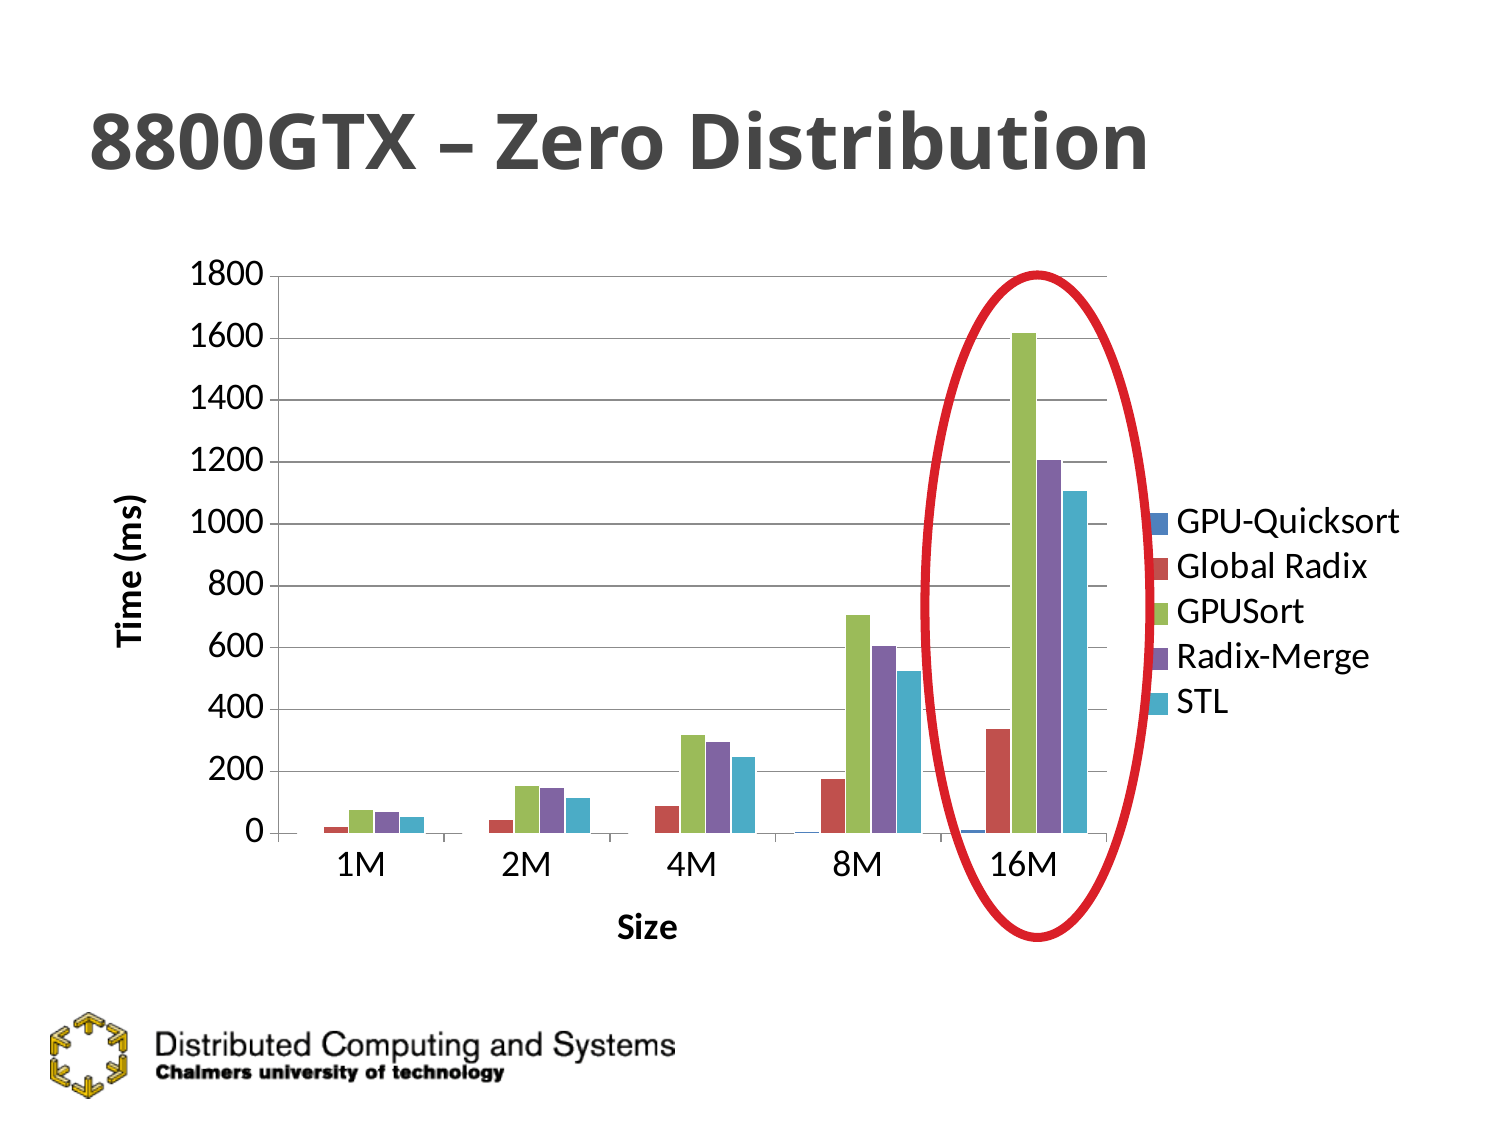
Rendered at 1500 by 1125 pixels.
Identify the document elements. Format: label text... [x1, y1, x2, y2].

chart [74, 242, 1426, 986]
title 8800GTX – Zero Distribution [75, 45, 1425, 233]
picture [50, 1012, 675, 1099]
